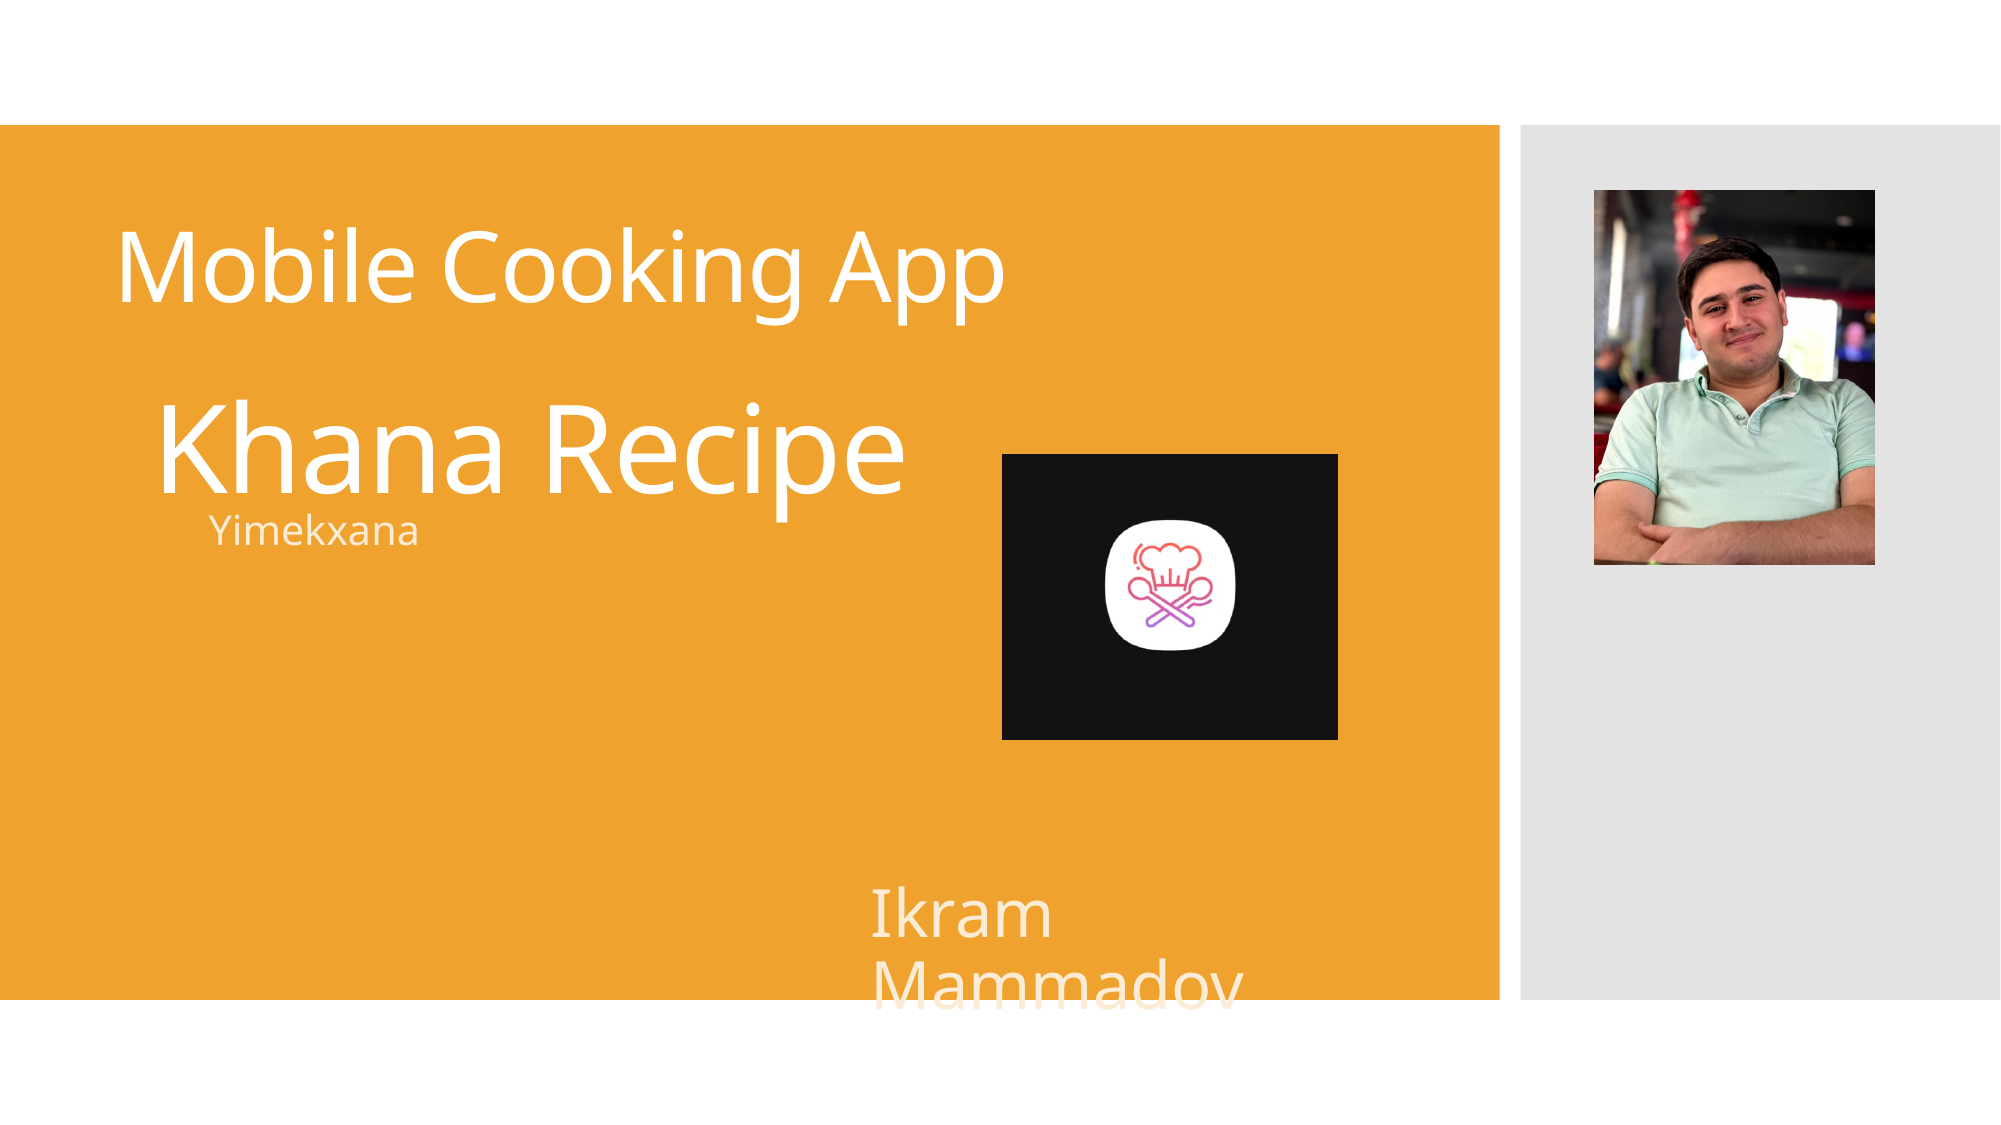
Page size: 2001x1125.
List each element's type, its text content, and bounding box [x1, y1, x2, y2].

text_box Khana Recipe [137, 377, 1338, 528]
picture [1001, 454, 1339, 741]
text_box Ikram Mammadov [855, 872, 1410, 1047]
picture [1594, 190, 1876, 565]
subtitle Yimekxana [193, 528, 465, 563]
title Mobile Cooking App [98, 208, 1299, 332]
